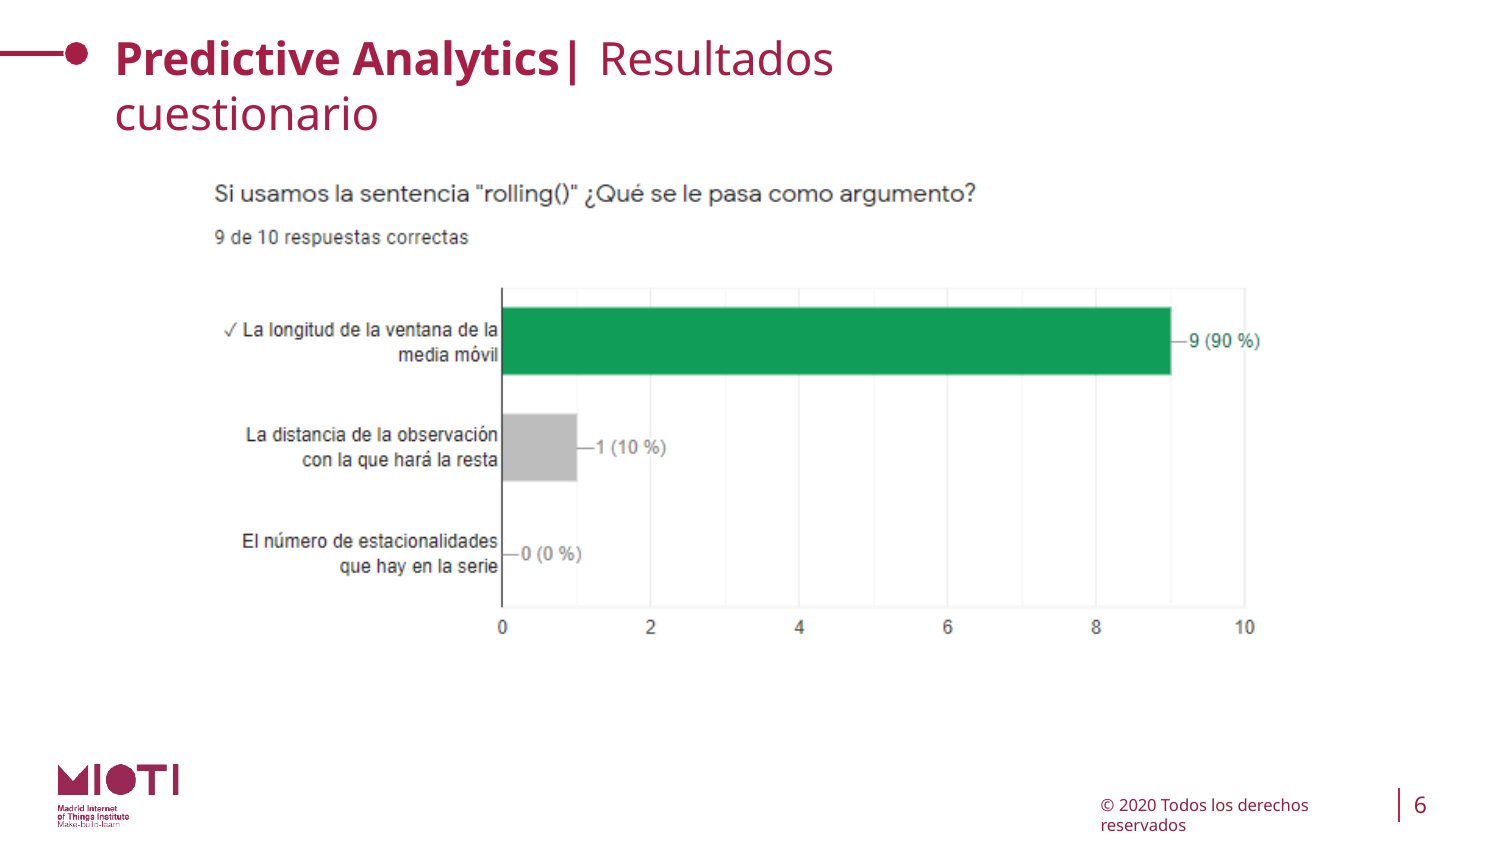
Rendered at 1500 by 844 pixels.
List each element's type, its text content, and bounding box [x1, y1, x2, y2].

footer © 2020 Todos los derechos reservados [1098, 791, 1391, 844]
title Predictive Analytics| Resultados cuestionario [112, 27, 1085, 171]
picture [202, 166, 1298, 678]
text_box [63, 40, 89, 66]
text_box [57, 764, 179, 827]
slide_number 6 [1409, 786, 1431, 844]
